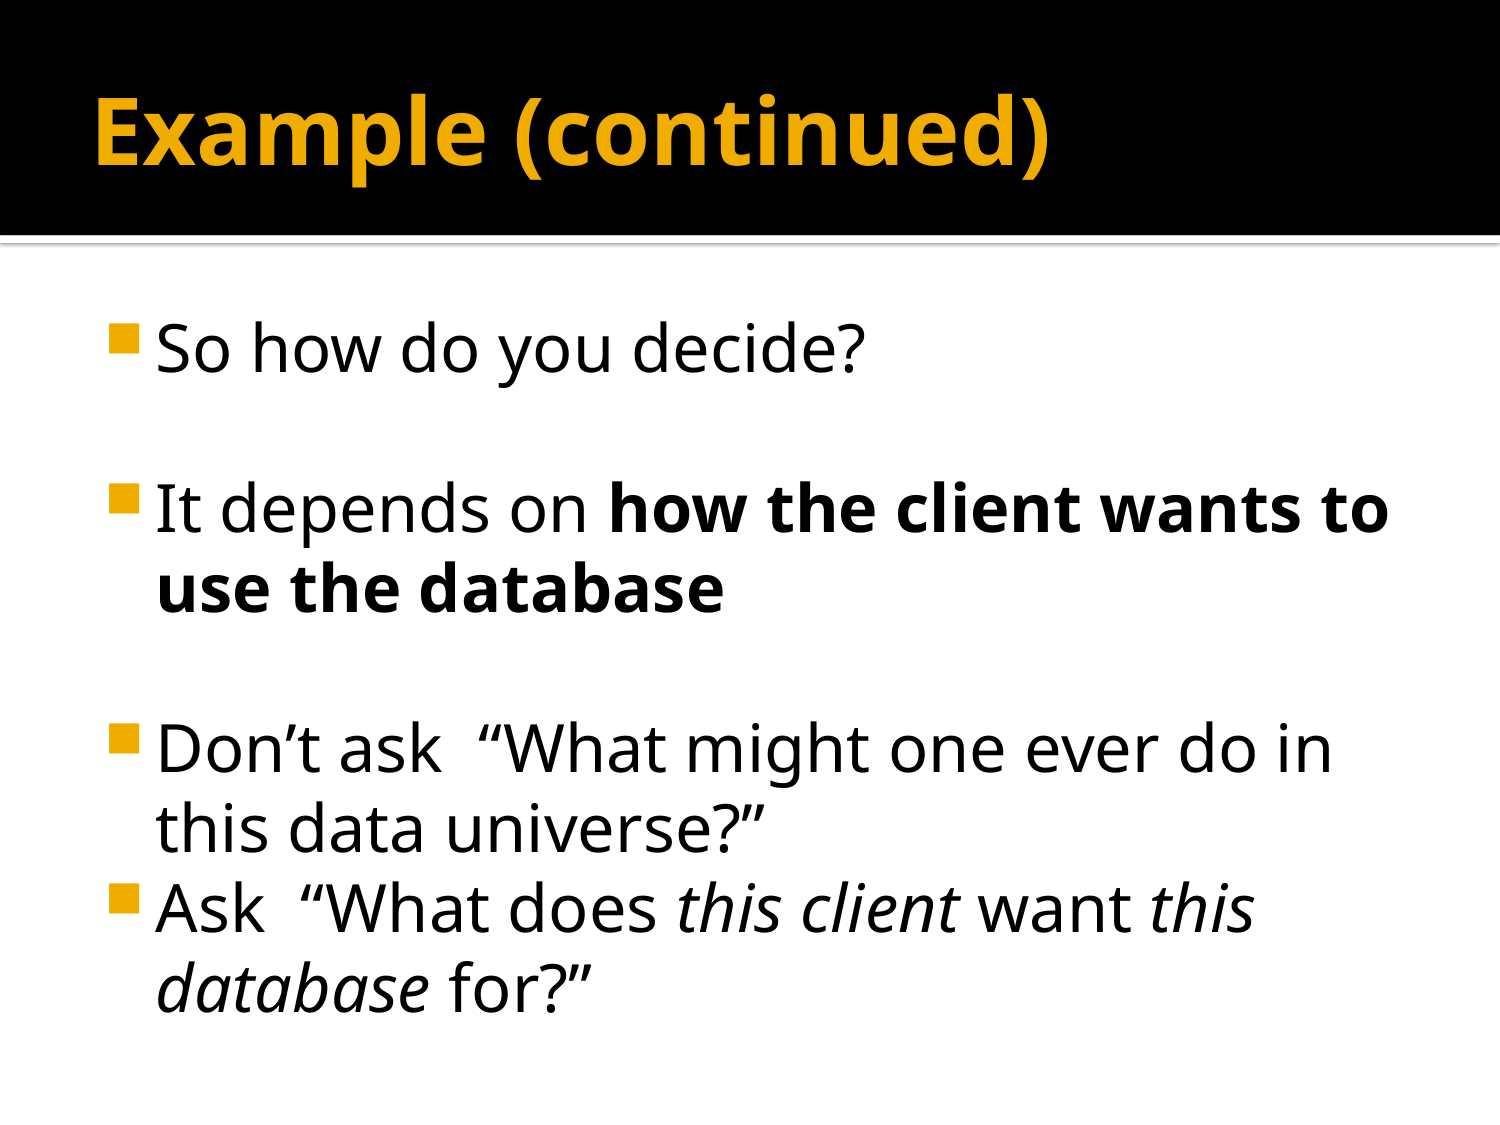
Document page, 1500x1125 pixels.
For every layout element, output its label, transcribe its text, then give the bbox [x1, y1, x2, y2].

list So how do you decide? It depends on how the client wants to use the database Don’t ask “What might one ever do in this data universe?” Ask “What does this client want this database for?” [74, 290, 1426, 1051]
title Example (continued) [75, 25, 1425, 231]
